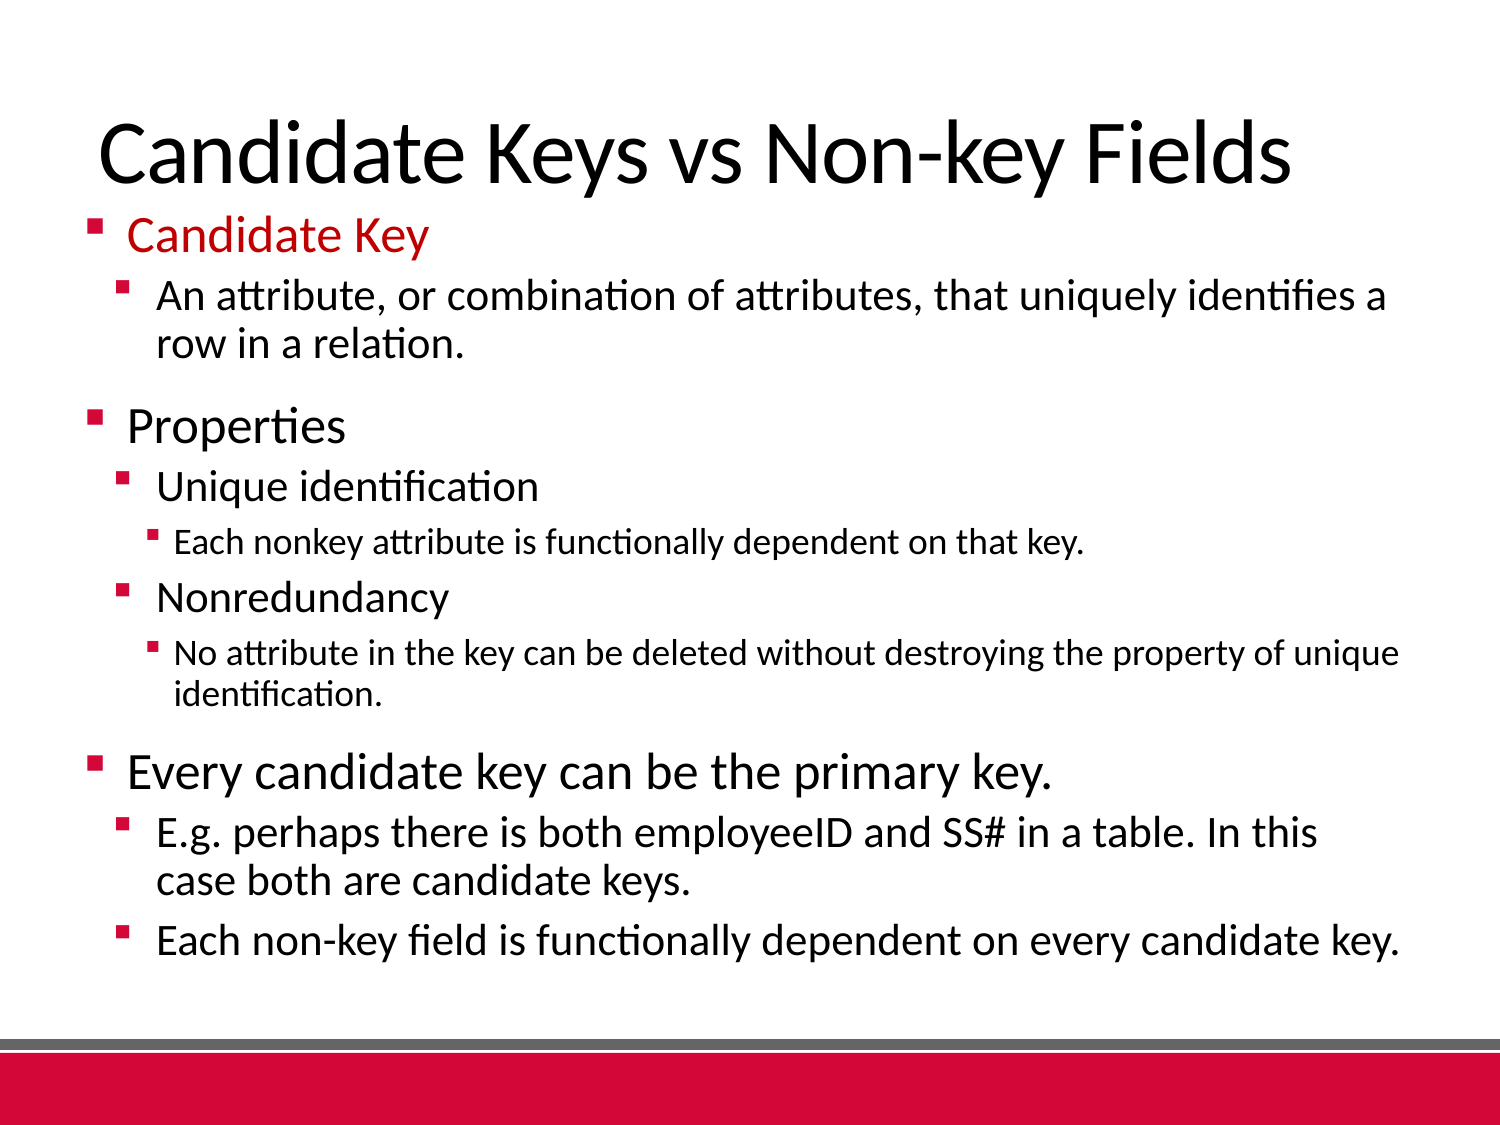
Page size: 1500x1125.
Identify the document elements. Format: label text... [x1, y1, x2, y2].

title Candidate Keys vs Non-key Fields [83, 47, 1410, 200]
list Candidate Key An attribute, or combination of attributes, that uniquely identifies a row in a relation. Properties Unique identification Each nonkey attribute is functionally dependent on that key. Nonredundancy No attribute in the key can be deleted without destroying the property of unique identification. Every candidate key can be the primary key. E.g. perhaps there is both employeeID and SS# in a table. In this case both are candidate keys. Each non-key field is functionally dependent on every candidate key. [83, 200, 1410, 1025]
